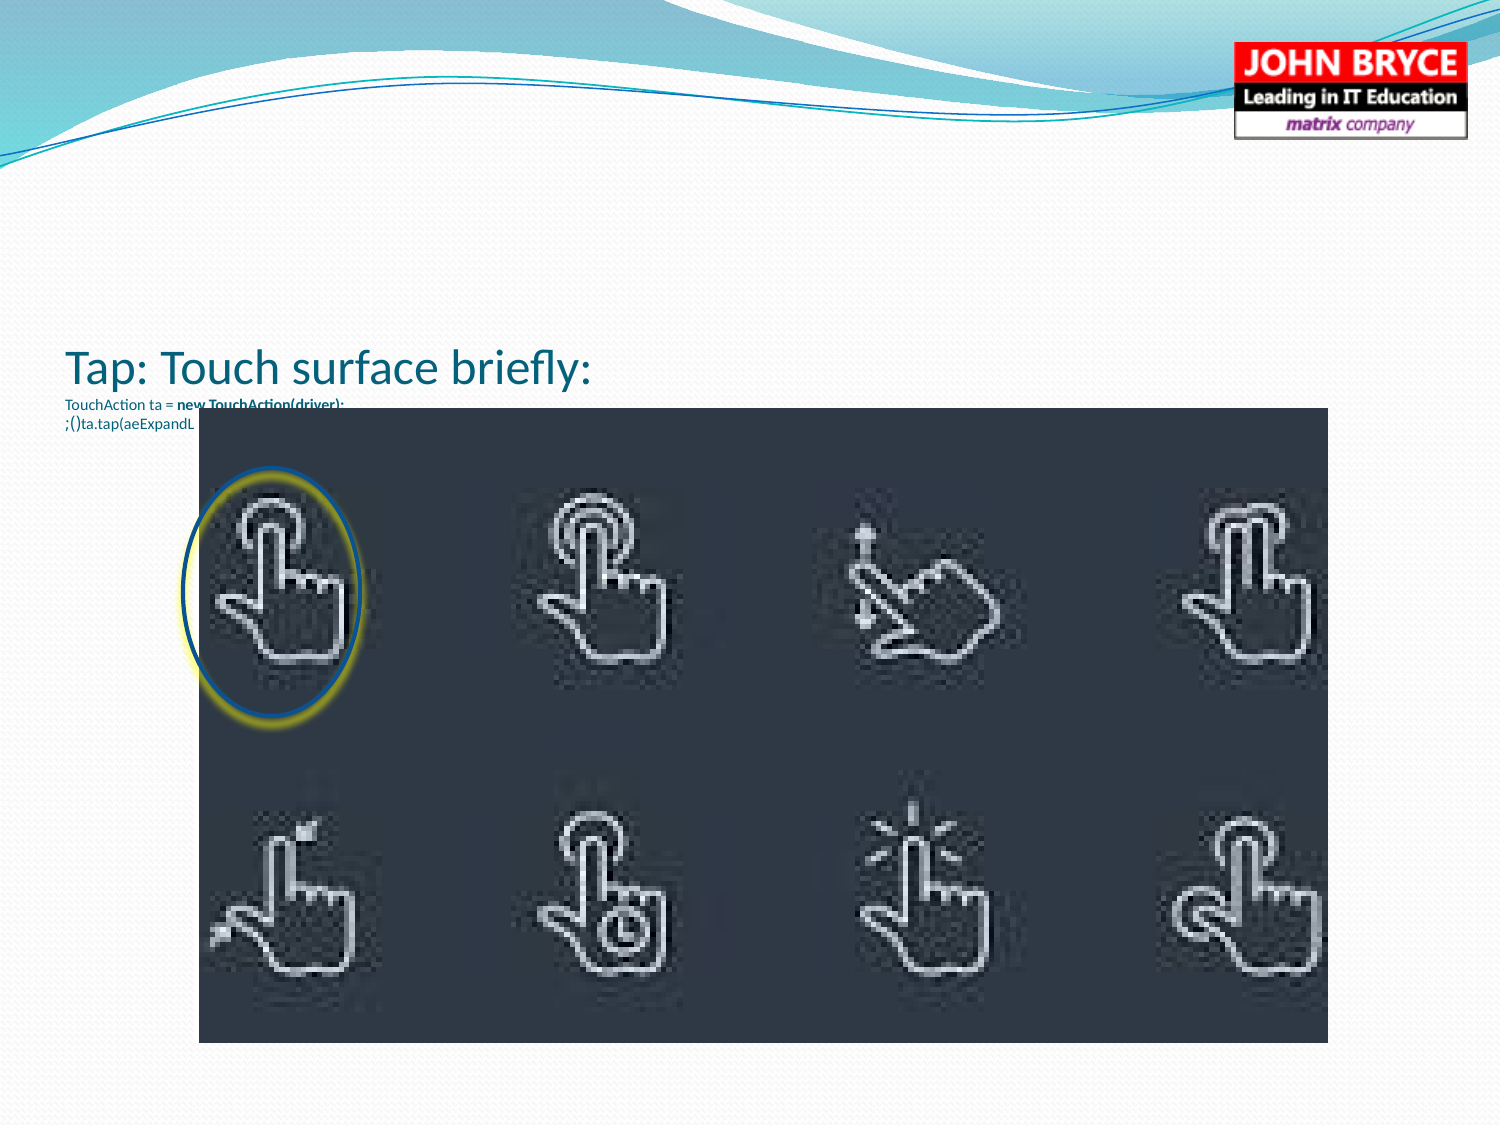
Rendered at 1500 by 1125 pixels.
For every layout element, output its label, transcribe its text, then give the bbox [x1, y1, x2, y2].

text_box [180, 546, 187, 638]
title Tap: Touch surface briefly: TouchAction ta = new TouchAction(driver); ta.tap(aeExpandList).perform(); [64, 267, 1415, 455]
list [194, 408, 1329, 1044]
picture [1233, 42, 1468, 140]
